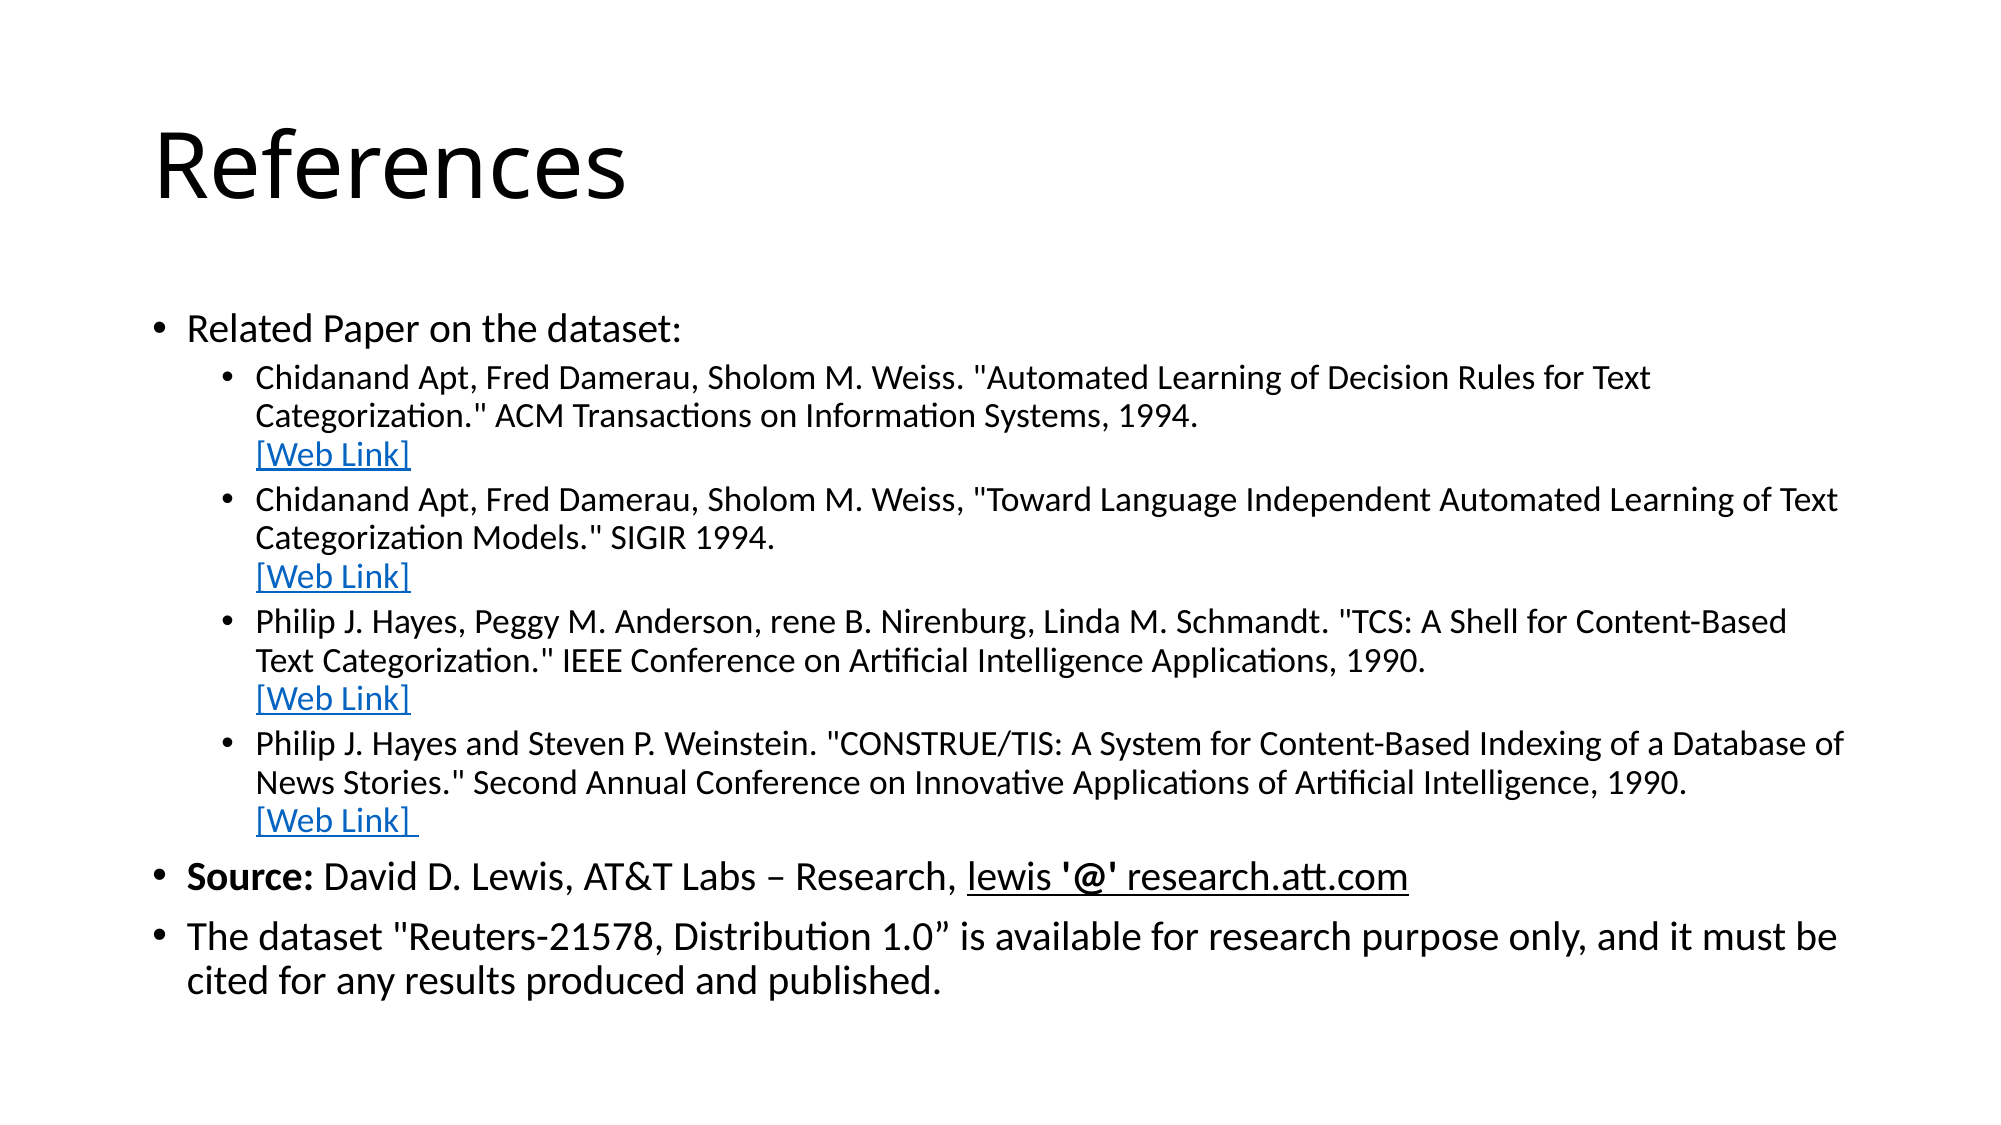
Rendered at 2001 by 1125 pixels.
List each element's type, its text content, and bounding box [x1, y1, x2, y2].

title References [137, 59, 1863, 278]
list Related Paper on the dataset: Chidanand Apt, Fred Damerau, Sholom M. Weiss. "Automated Learning of Decision Rules for Text Categorization." ACM Transactions on Information Systems, 1994. [Web Link] Chidanand Apt, Fred Damerau, Sholom M. Weiss, "Toward Language Independent Automated Learning of Text Categorization Models." SIGIR 1994. [Web Link] Philip J. Hayes, Peggy M. Anderson, rene B. Nirenburg, Linda M. Schmandt. "TCS: A Shell for Content-Based Text Categorization." IEEE Conference on Artificial Intelligence Applications, 1990. [Web Link] Philip J. Hayes and Steven P. Weinstein. "CONSTRUE/TIS: A System for Content-Based Indexing of a Database of News Stories." Second Annual Conference on Innovative Applications of Artificial Intelligence, 1990. [Web Link] Source: David D. Lewis, AT&T Labs – Research, lewis '@' research.att.com The dataset "Reuters-21578, Distribution 1.0” is available for research purpose only, and it must be cited for any results produced and published. [137, 299, 1863, 1014]
